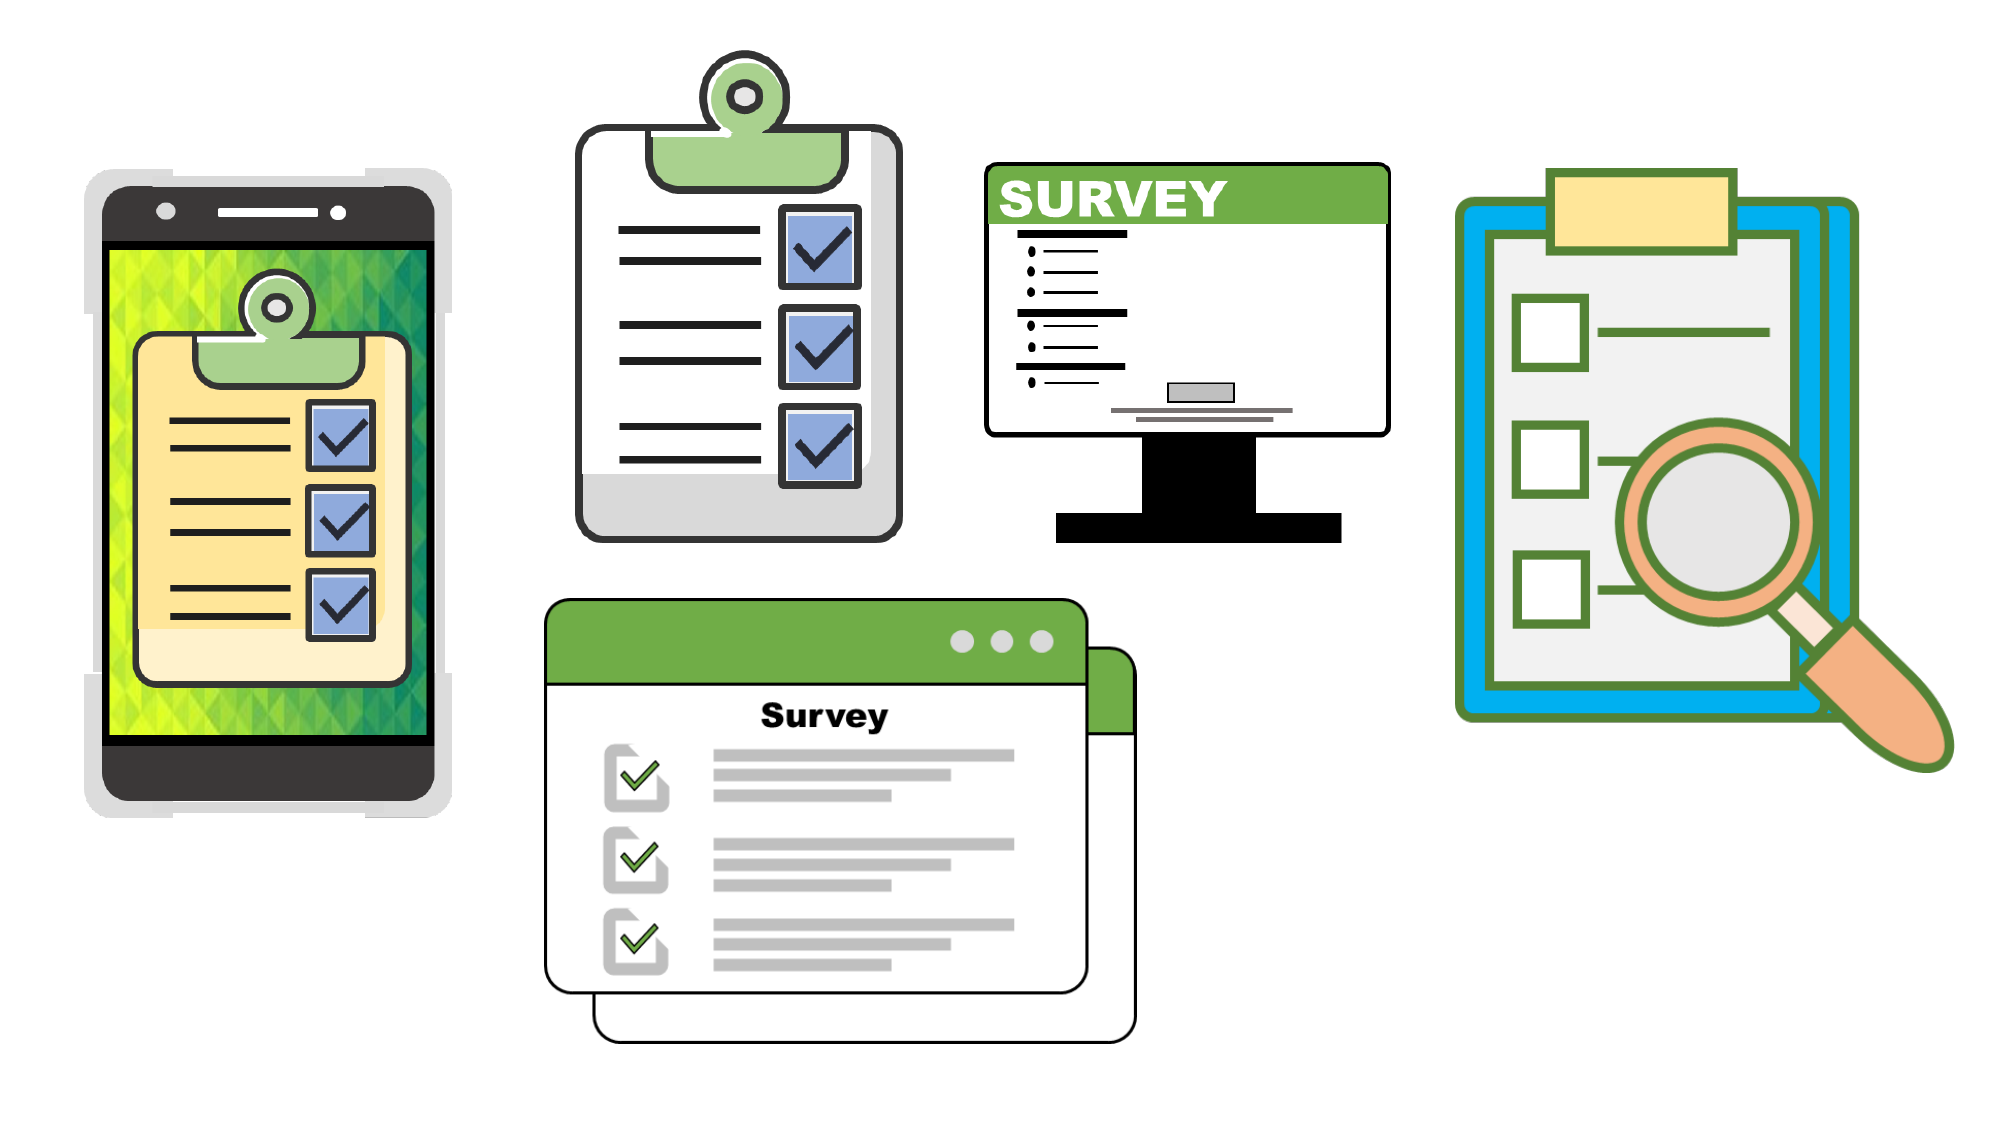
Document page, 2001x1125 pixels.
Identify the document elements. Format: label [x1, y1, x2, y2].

picture [967, 153, 1391, 543]
picture [1455, 168, 1955, 773]
picture [84, 168, 452, 818]
picture [544, 598, 1137, 1044]
picture [575, 50, 903, 543]
